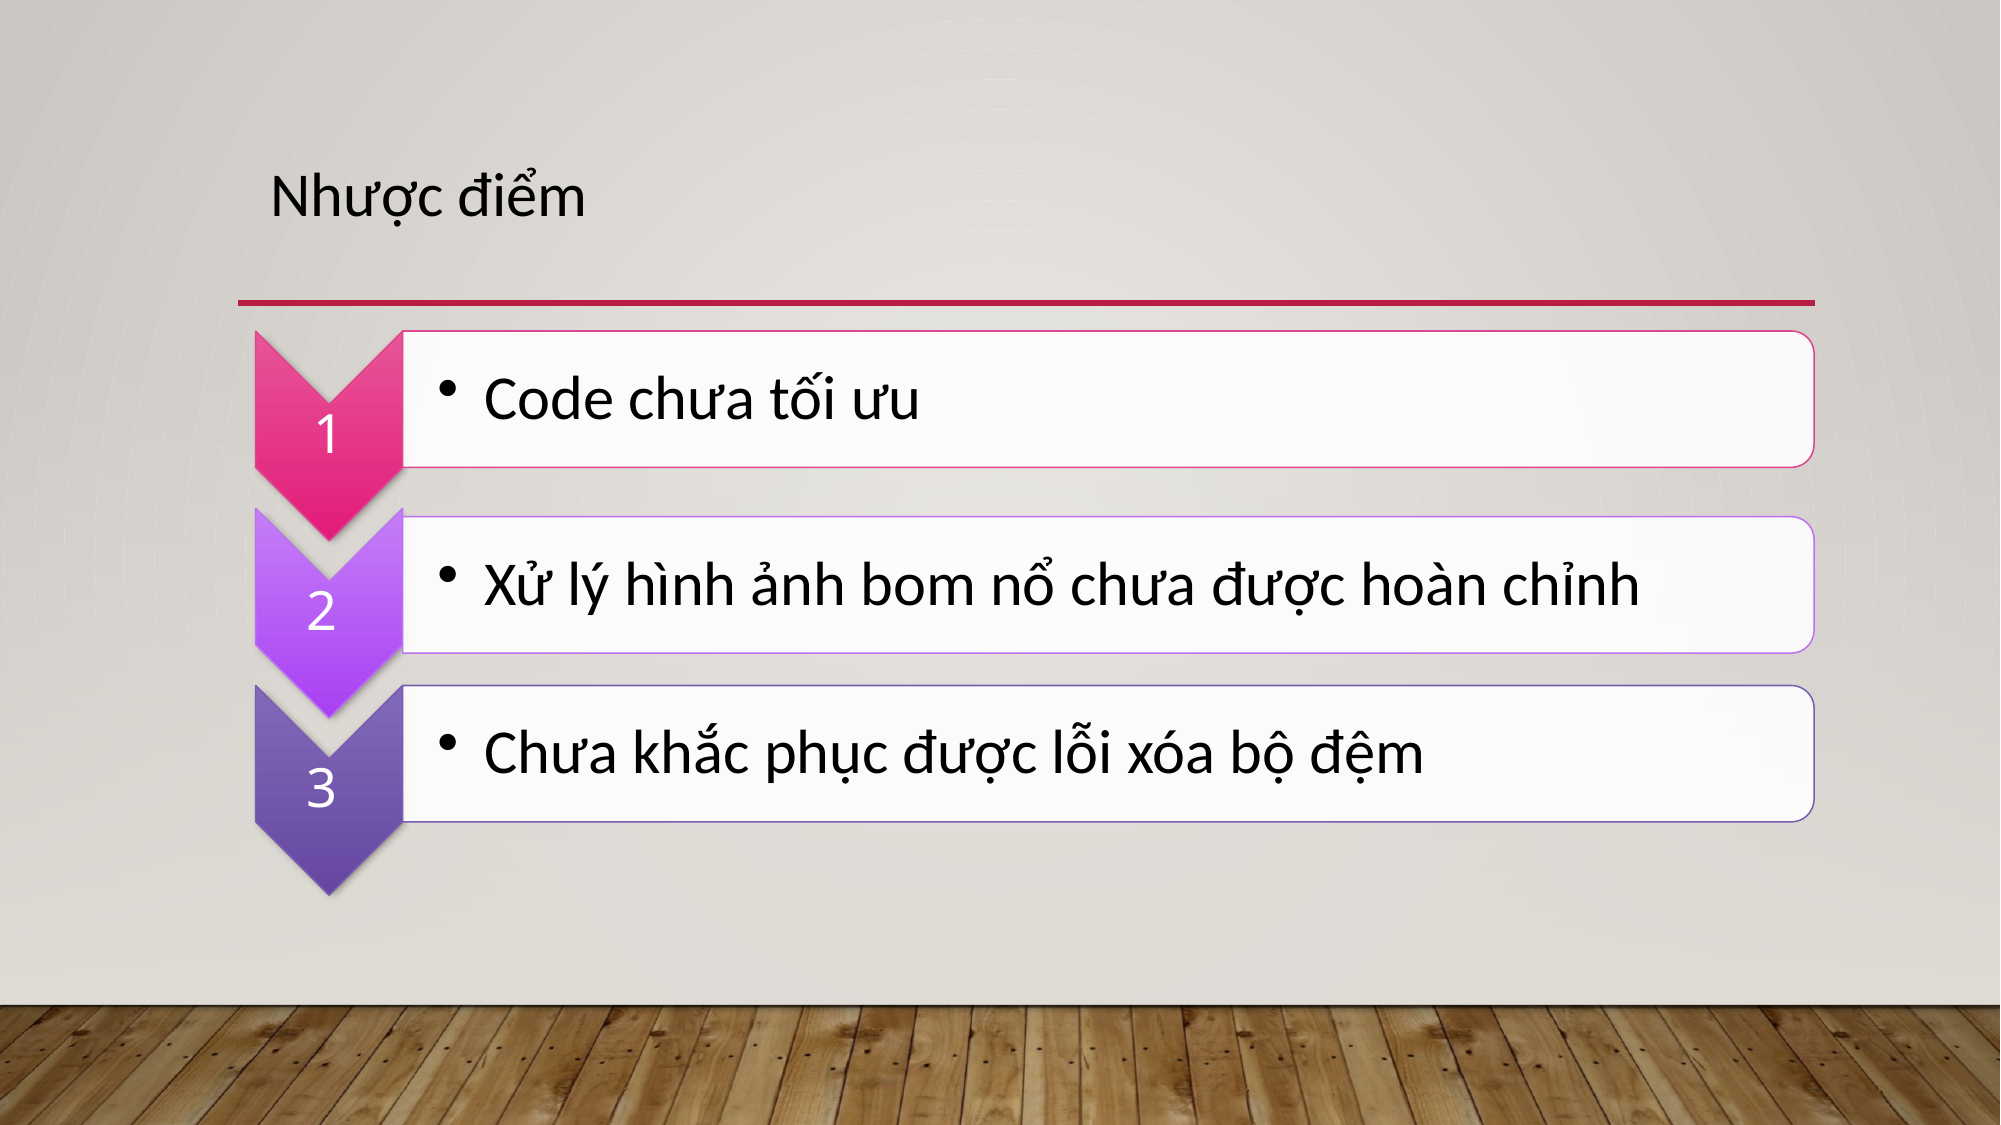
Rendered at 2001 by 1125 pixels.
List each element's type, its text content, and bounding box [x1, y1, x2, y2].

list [255, 330, 1815, 896]
picture [0, 1005, 2000, 1125]
list Nhược điểm [255, 131, 1849, 367]
